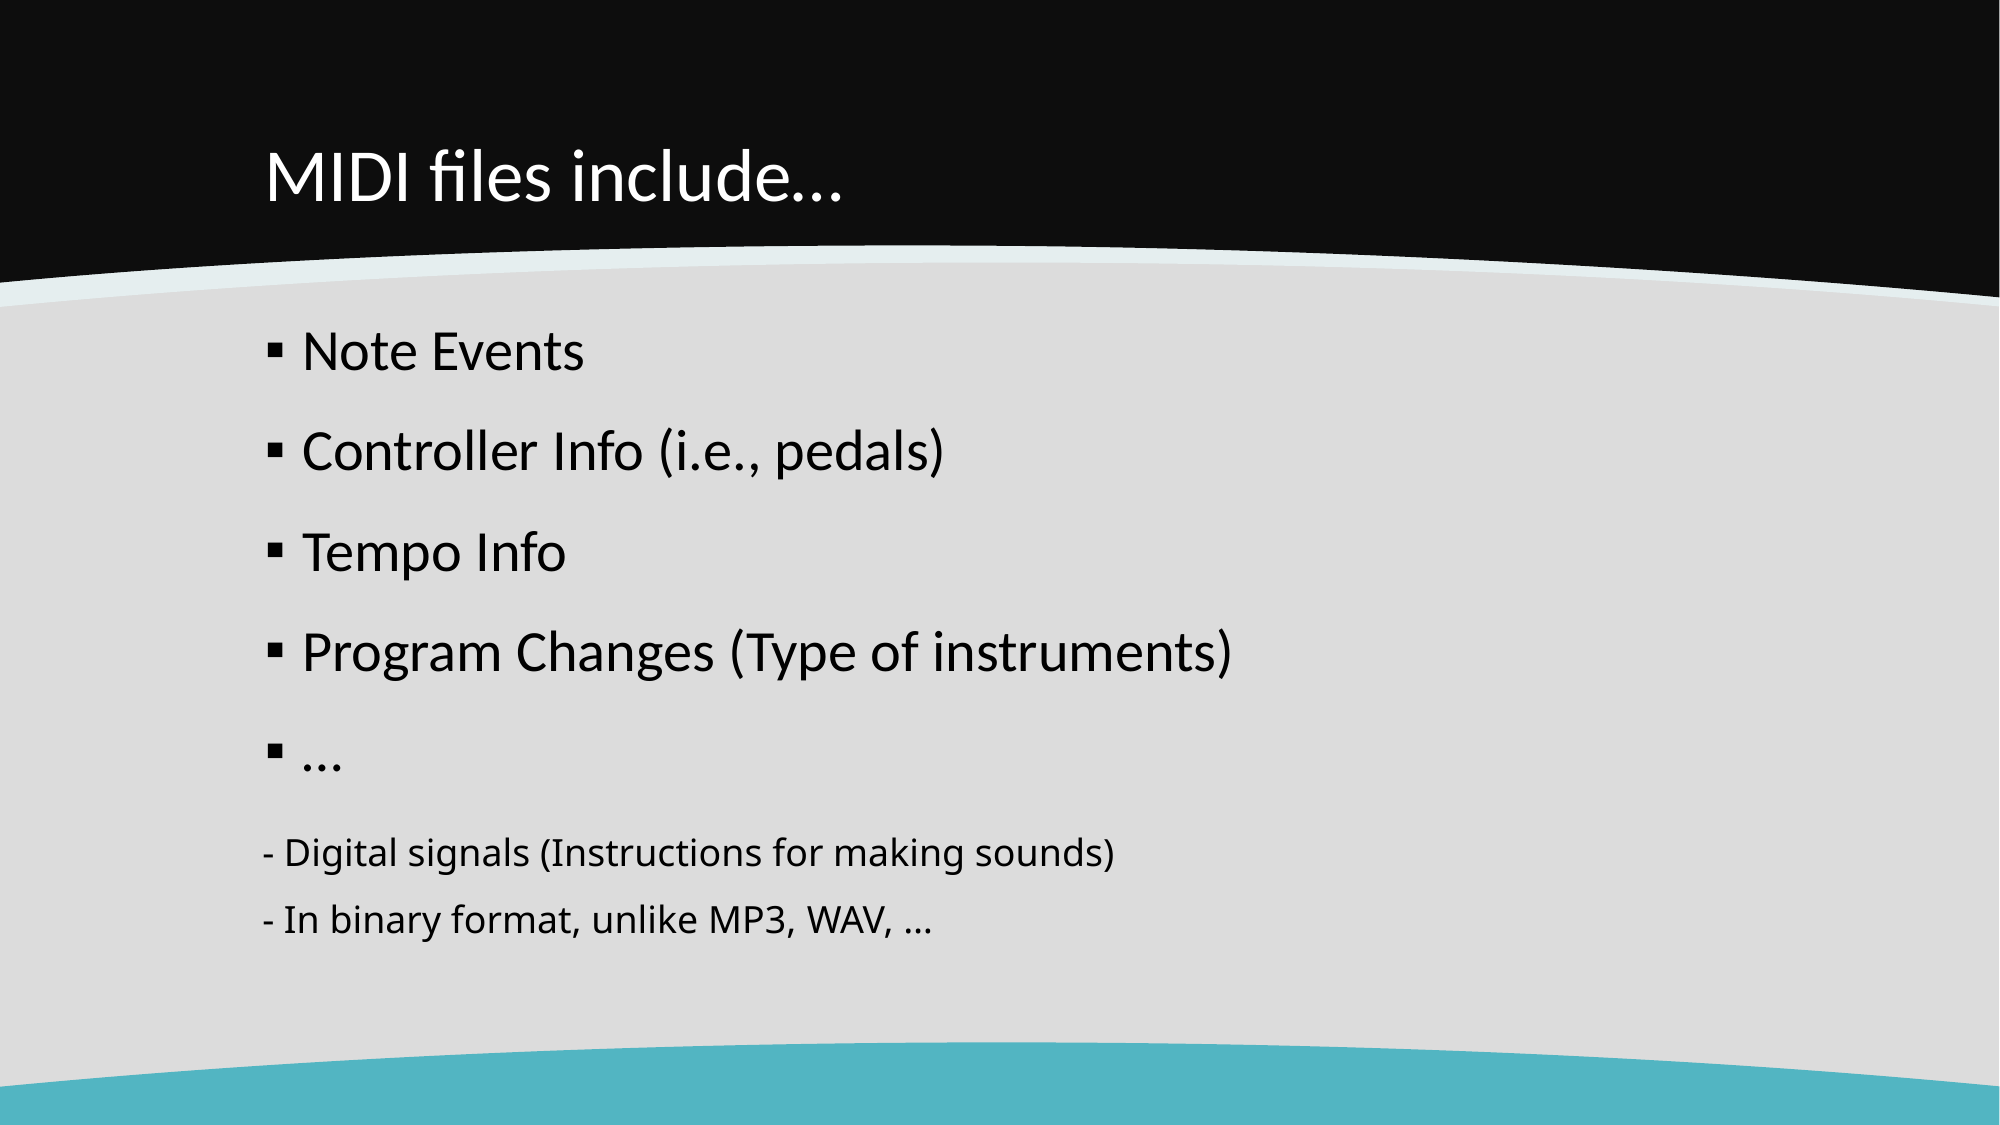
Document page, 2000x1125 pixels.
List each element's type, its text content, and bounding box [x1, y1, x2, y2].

title MIDI files include… [249, 45, 1750, 225]
text_box - Digital signals (Instructions for making sounds) - In binary format, unlike MP3, WAV, … [237, 798, 1130, 949]
list Note Events Controller Info (i.e., pedals) Tempo Info Program Changes (Type of instruments) … [249, 312, 1750, 1013]
